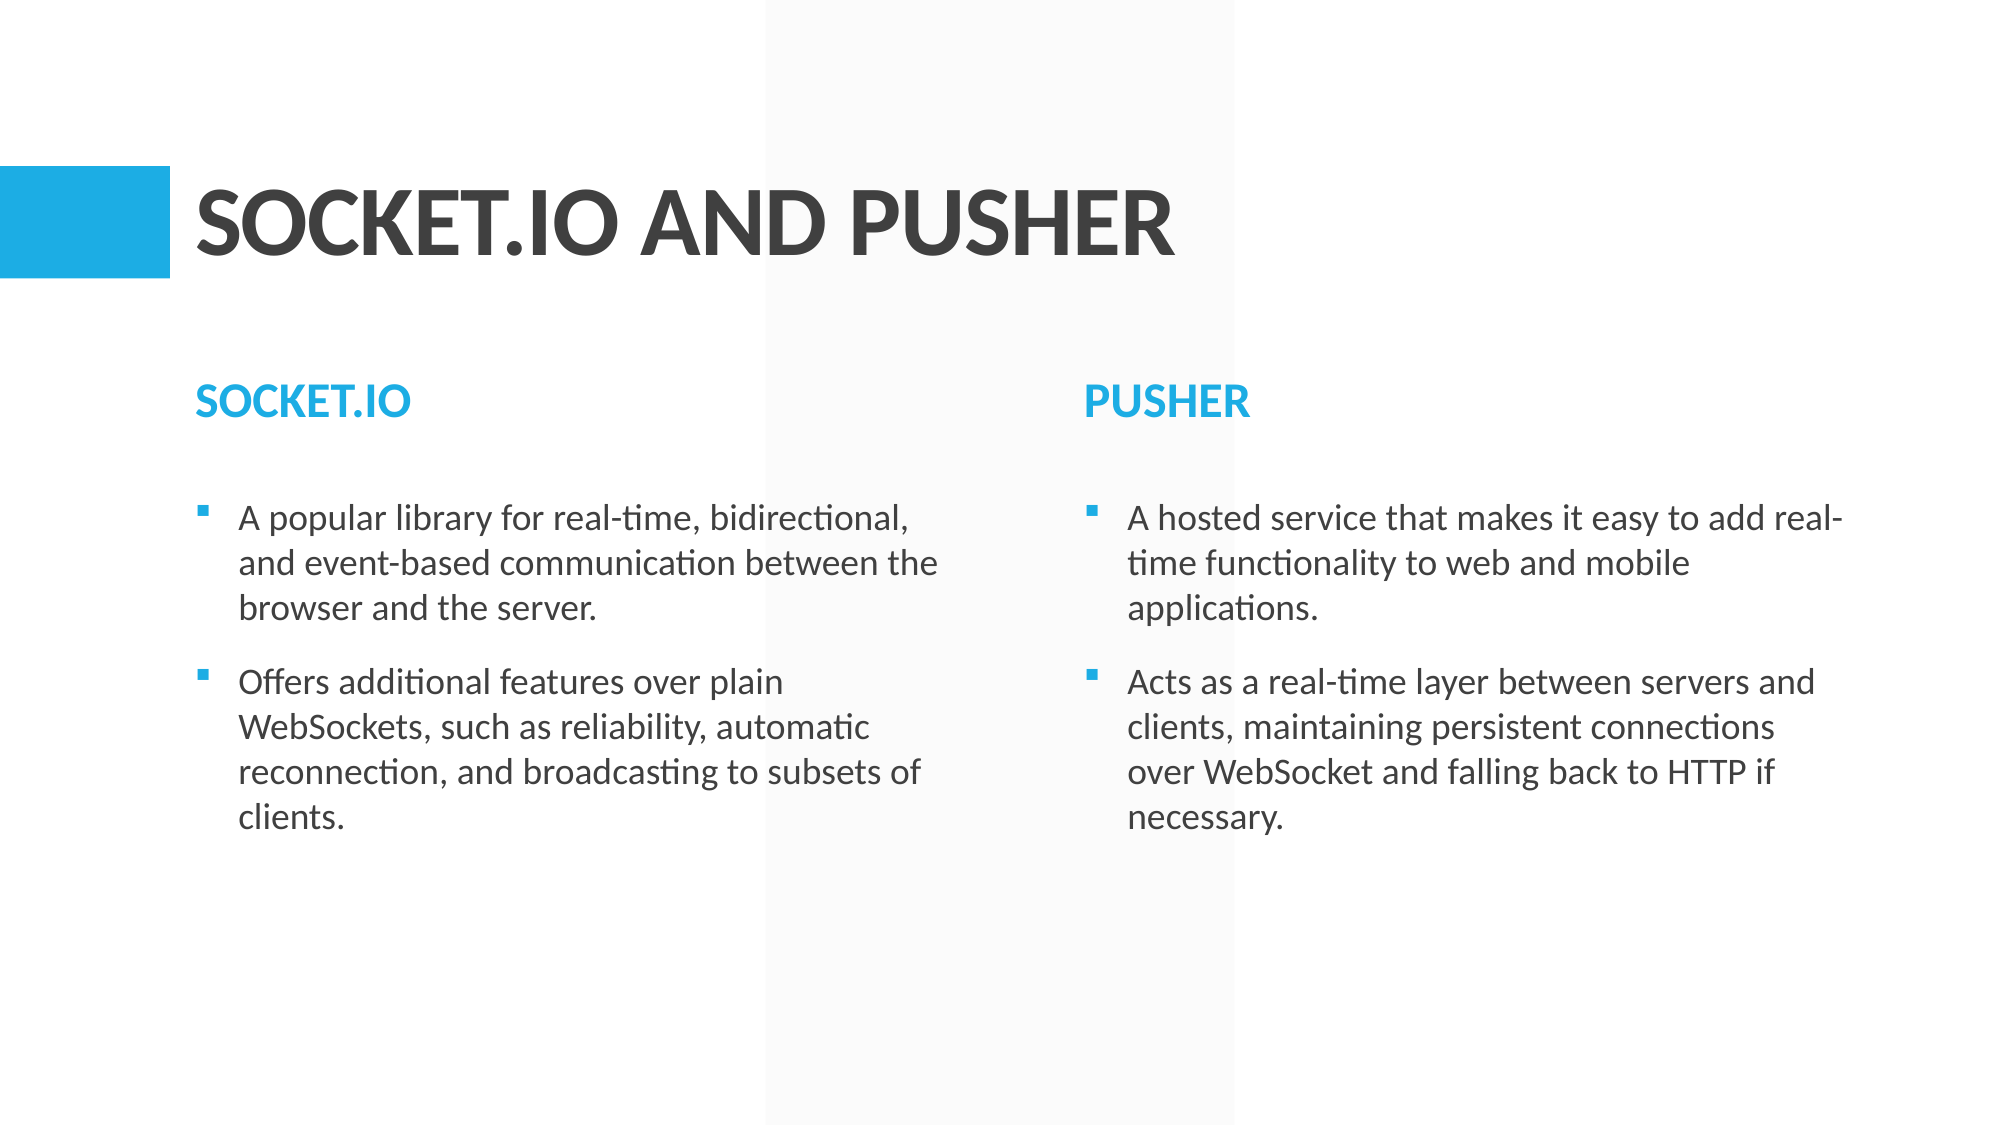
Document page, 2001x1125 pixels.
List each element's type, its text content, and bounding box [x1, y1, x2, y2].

list A hosted service that makes it easy to add real-time functionality to web and mobile applications. Acts as a real-time layer between servers and clients, maintaining persistent connections over WebSocket and falling back to HTTP if necessary. [1083, 485, 1845, 963]
title SOCKET.IO AND PUSHER [180, 47, 1830, 285]
list Pusher [1068, 337, 1830, 459]
list A popular library for real-time, bidirectional, and event-based communication between the browser and the server. Offers additional features over plain WebSockets, such as reliability, automatic reconnection, and broadcasting to subsets of clients. [194, 485, 956, 963]
list Socket.IO [180, 337, 942, 459]
